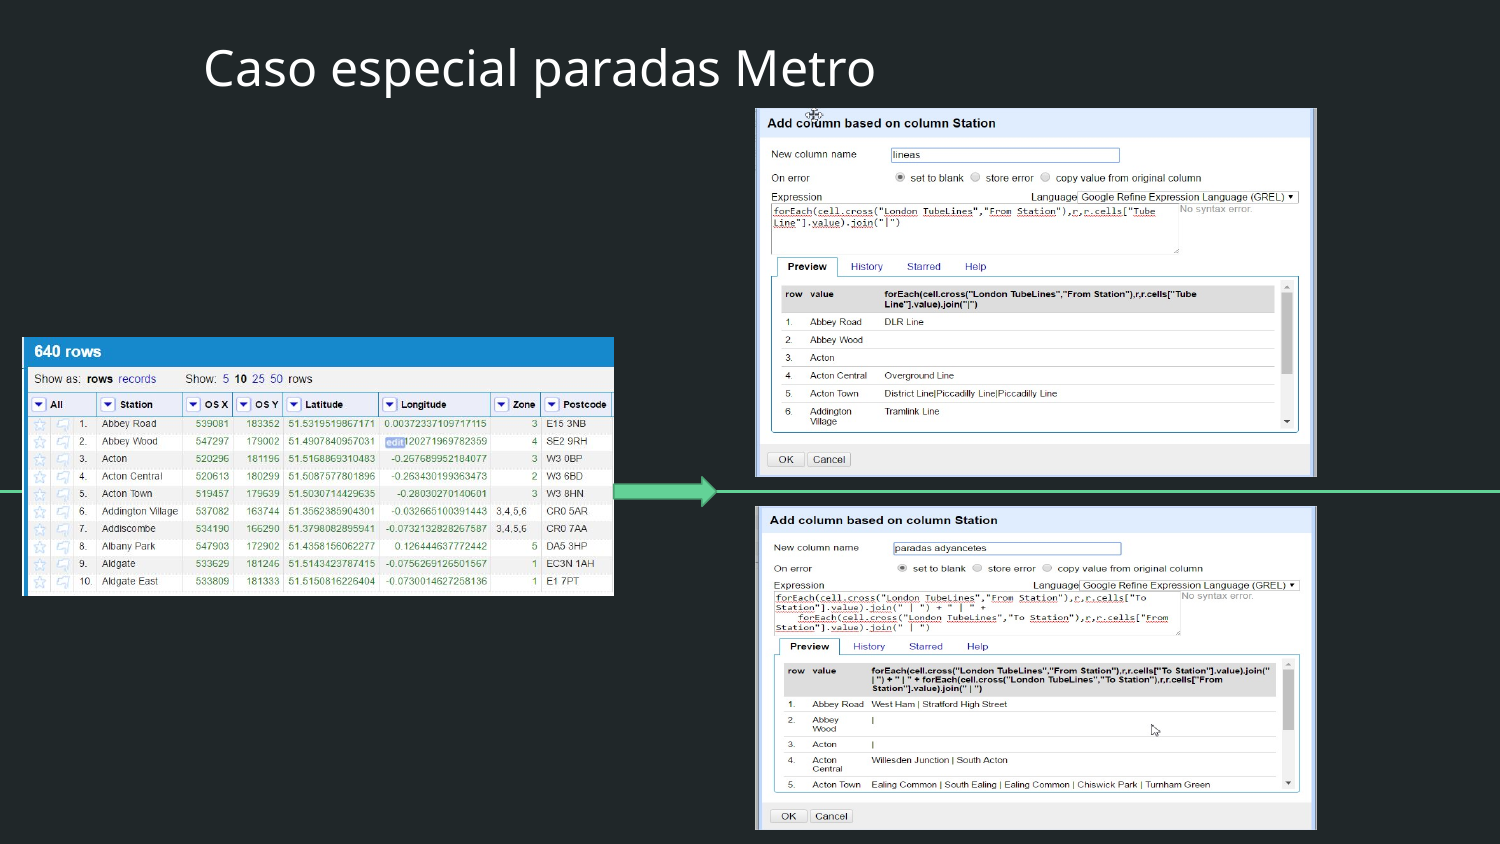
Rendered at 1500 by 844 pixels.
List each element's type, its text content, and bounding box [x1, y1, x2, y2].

picture [755, 505, 1317, 830]
picture [22, 337, 614, 596]
picture [755, 108, 1317, 478]
text_box [620, 476, 717, 507]
subtitle Caso especial paradas Metro [0, 21, 1212, 118]
